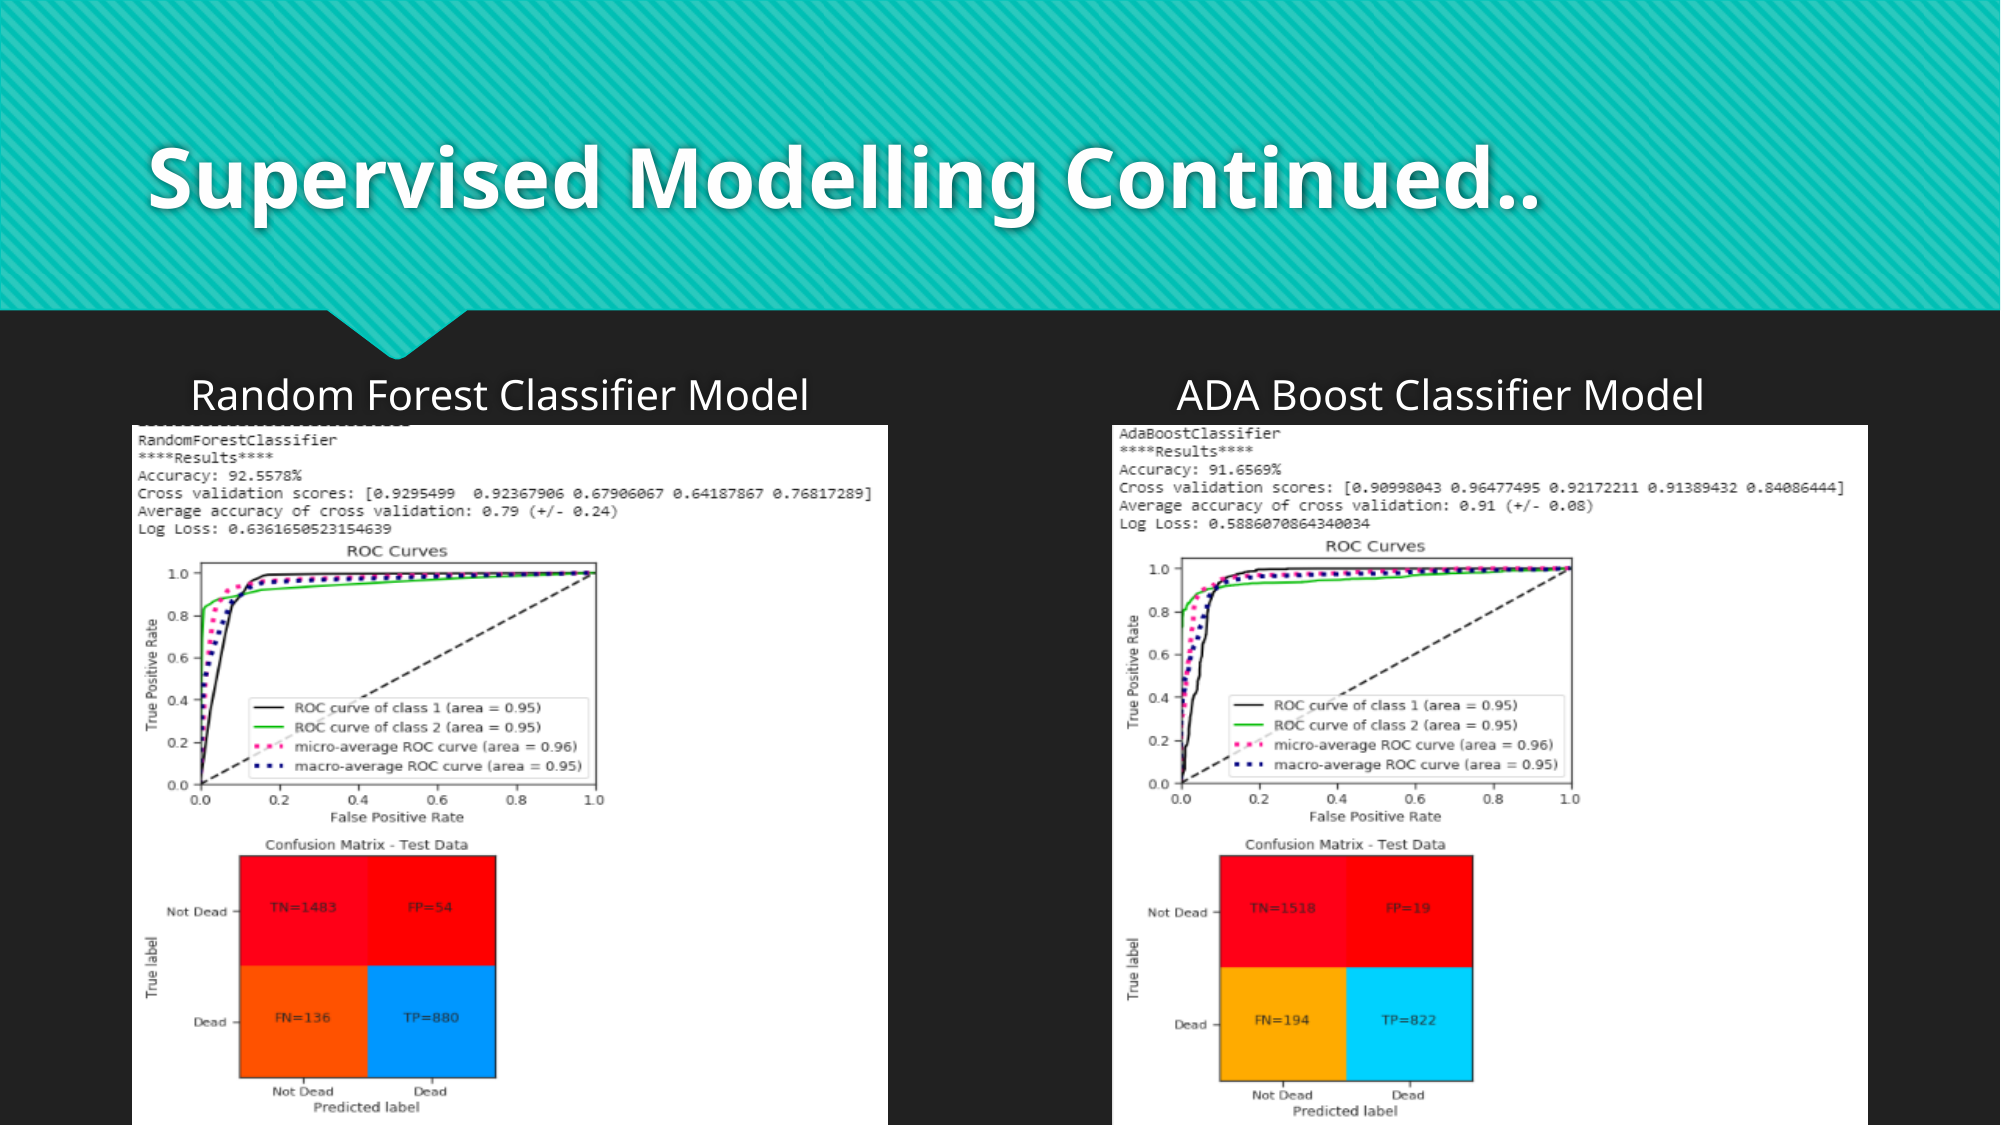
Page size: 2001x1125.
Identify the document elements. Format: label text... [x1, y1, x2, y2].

picture [1112, 425, 1868, 1125]
picture [132, 425, 888, 1125]
title Supervised Modelling Continued.. [132, 73, 1868, 233]
list Random Forest Classifier Model [74, 356, 926, 426]
list ADA Boost Classifier Model [1014, 356, 1868, 426]
